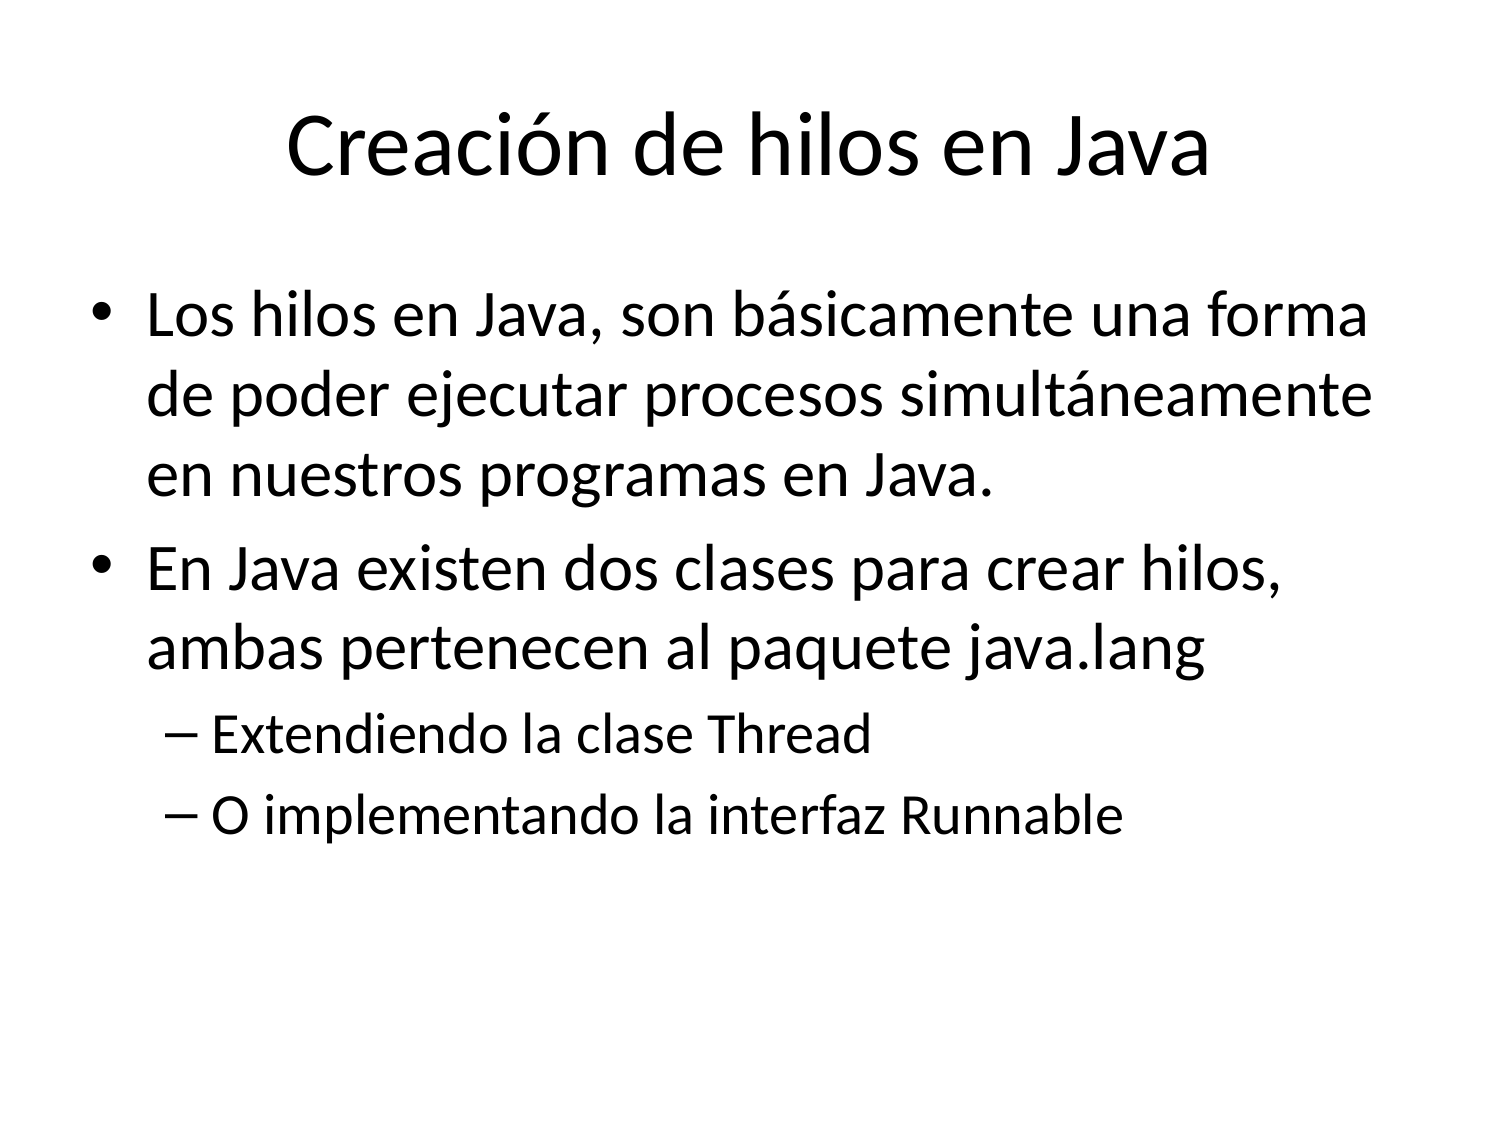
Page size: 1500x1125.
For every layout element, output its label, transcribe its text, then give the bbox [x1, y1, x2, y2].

title Creación de hilos en Java [75, 45, 1425, 233]
list Los hilos en Java, son básicamente una forma de poder ejecutar procesos simultáneamente en nuestros programas en Java. En Java existen dos clases para crear hilos, ambas pertenecen al paquete java.lang Extendiendo la clase Thread O implementando la interfaz Runnable [75, 262, 1425, 1005]
